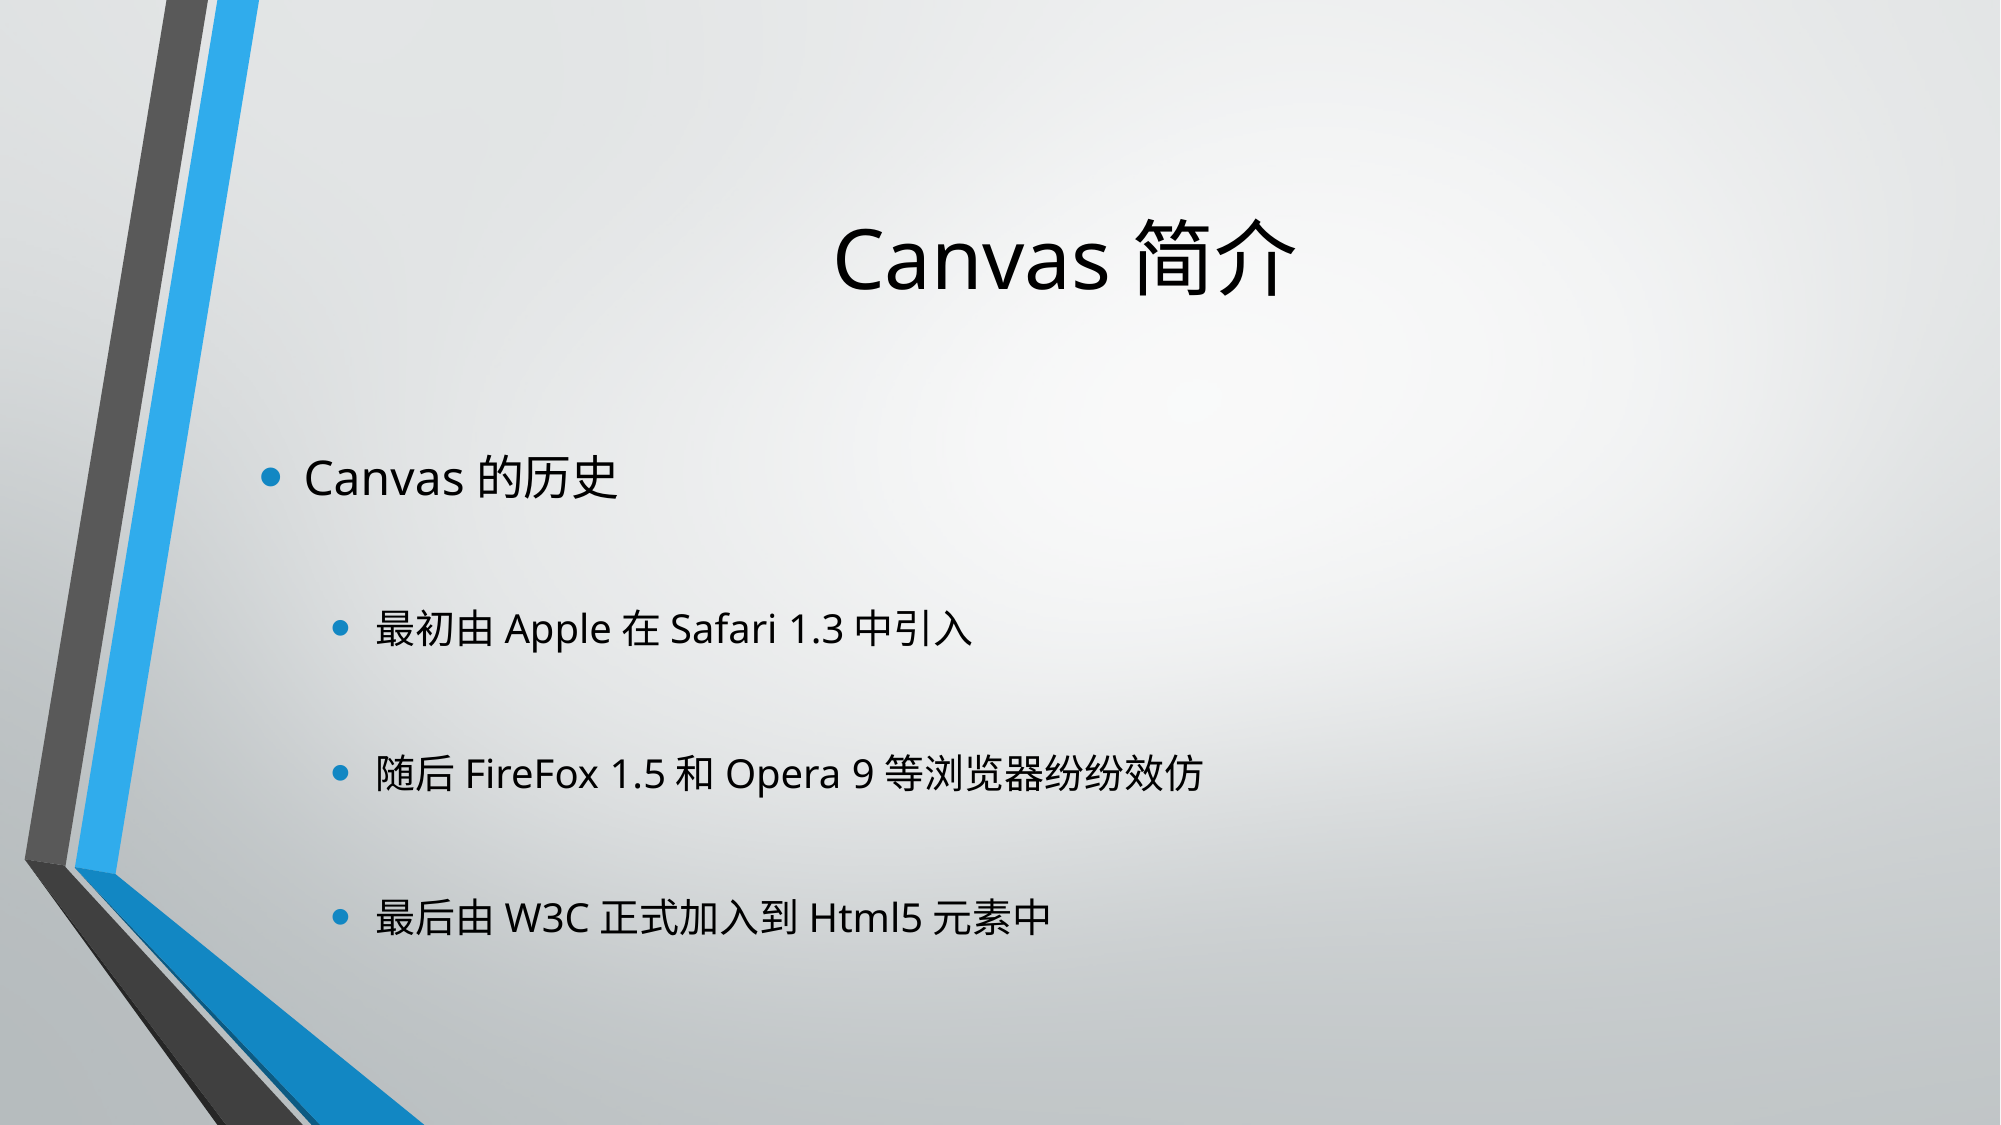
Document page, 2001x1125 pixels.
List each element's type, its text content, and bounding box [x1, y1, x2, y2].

title Canvas简介 [243, 112, 1887, 400]
list Canvas的历史 最初由Apple在Safari 1.3中引入 随后FireFox 1.5和Opera 9等浏览器纷纷效仿 最后由W3C正式加入到Html5元素中 [243, 437, 1887, 950]
